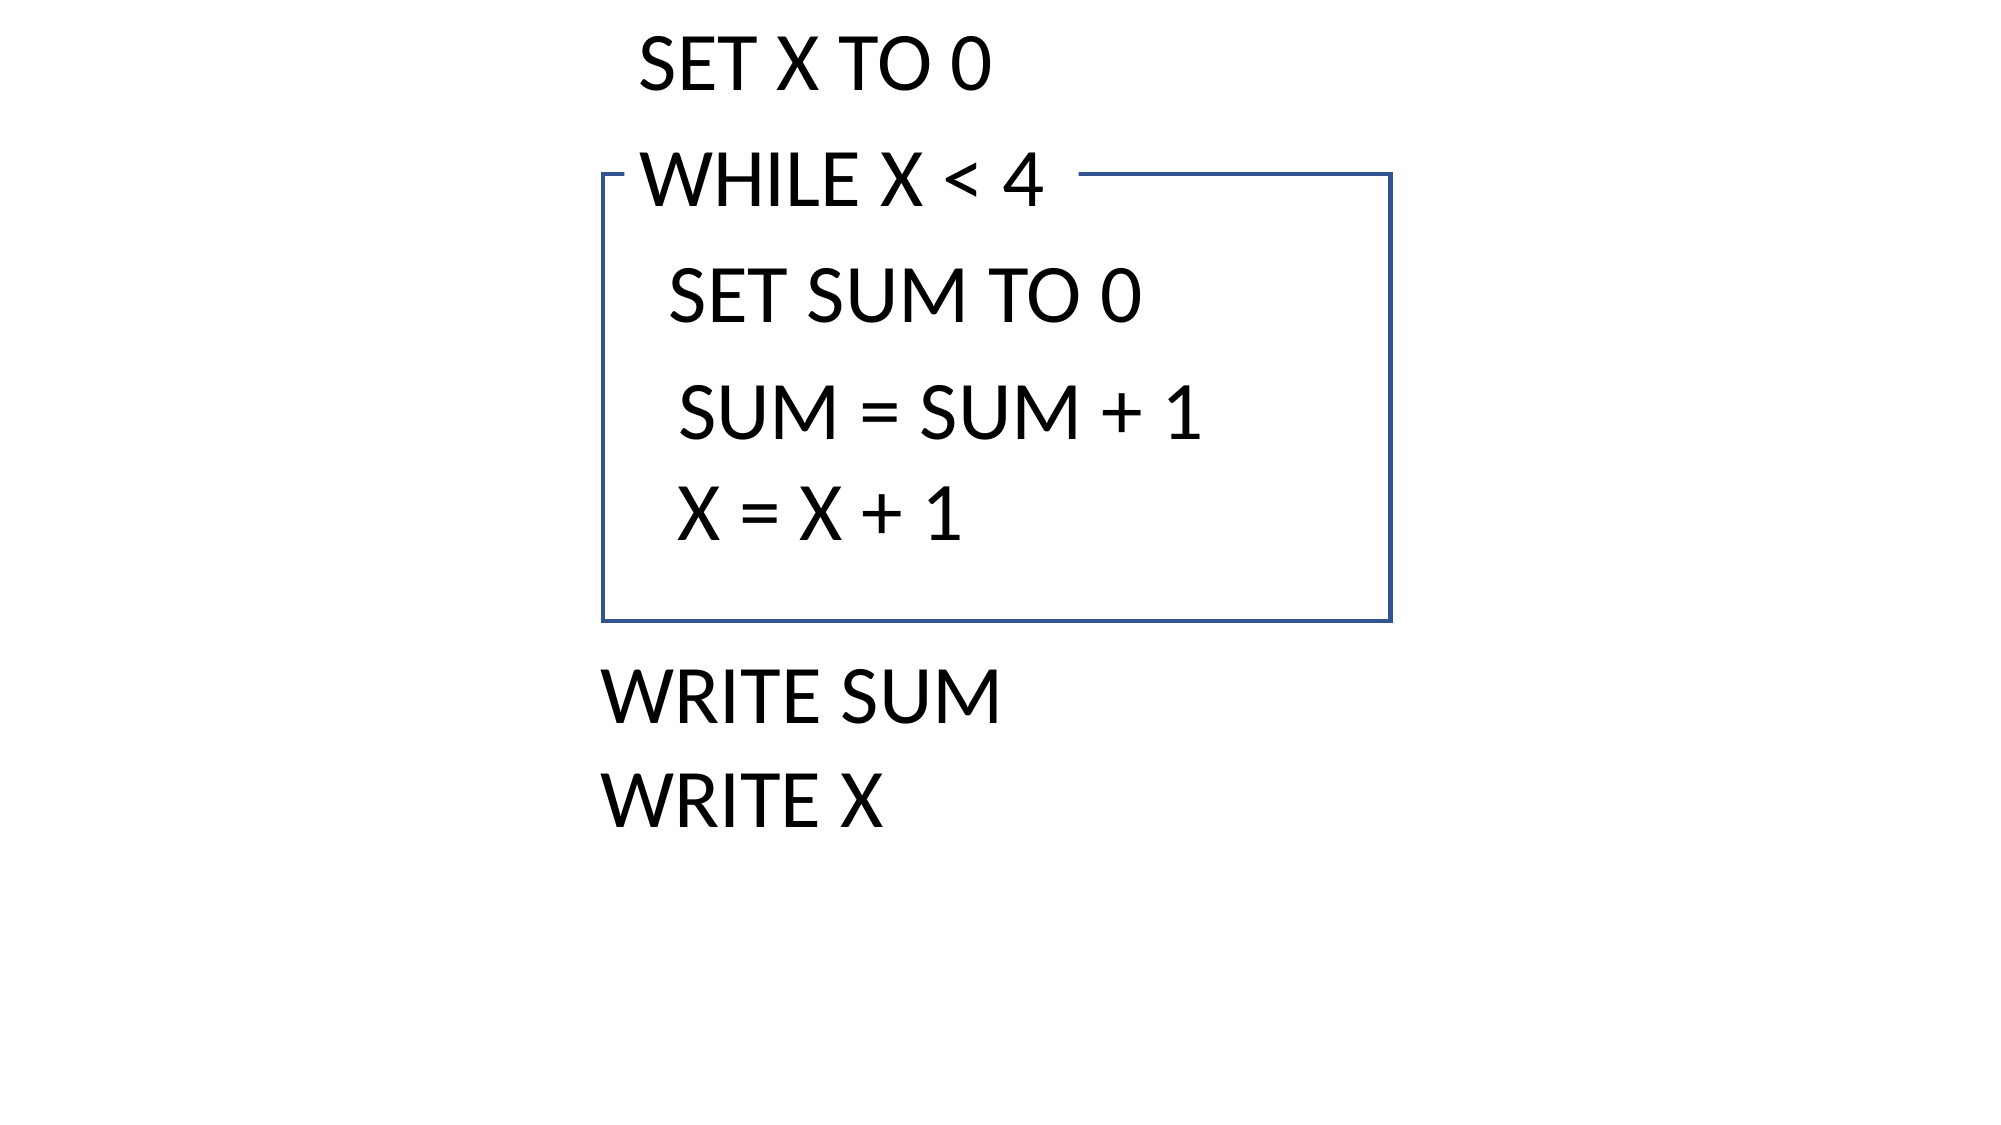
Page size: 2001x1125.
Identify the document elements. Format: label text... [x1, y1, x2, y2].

text_box WHILE X < 4 [624, 116, 1079, 231]
text_box X = X + 1 [662, 449, 998, 565]
text_box [602, 173, 1391, 622]
text_box WRITE X [585, 737, 899, 852]
text_box WRITE SUM [586, 633, 1019, 748]
text_box SUM = SUM + 1 [663, 348, 1239, 464]
text_box SET SUM TO 0 [654, 232, 1177, 347]
text_box SET X TO 0 [624, 0, 1028, 115]
